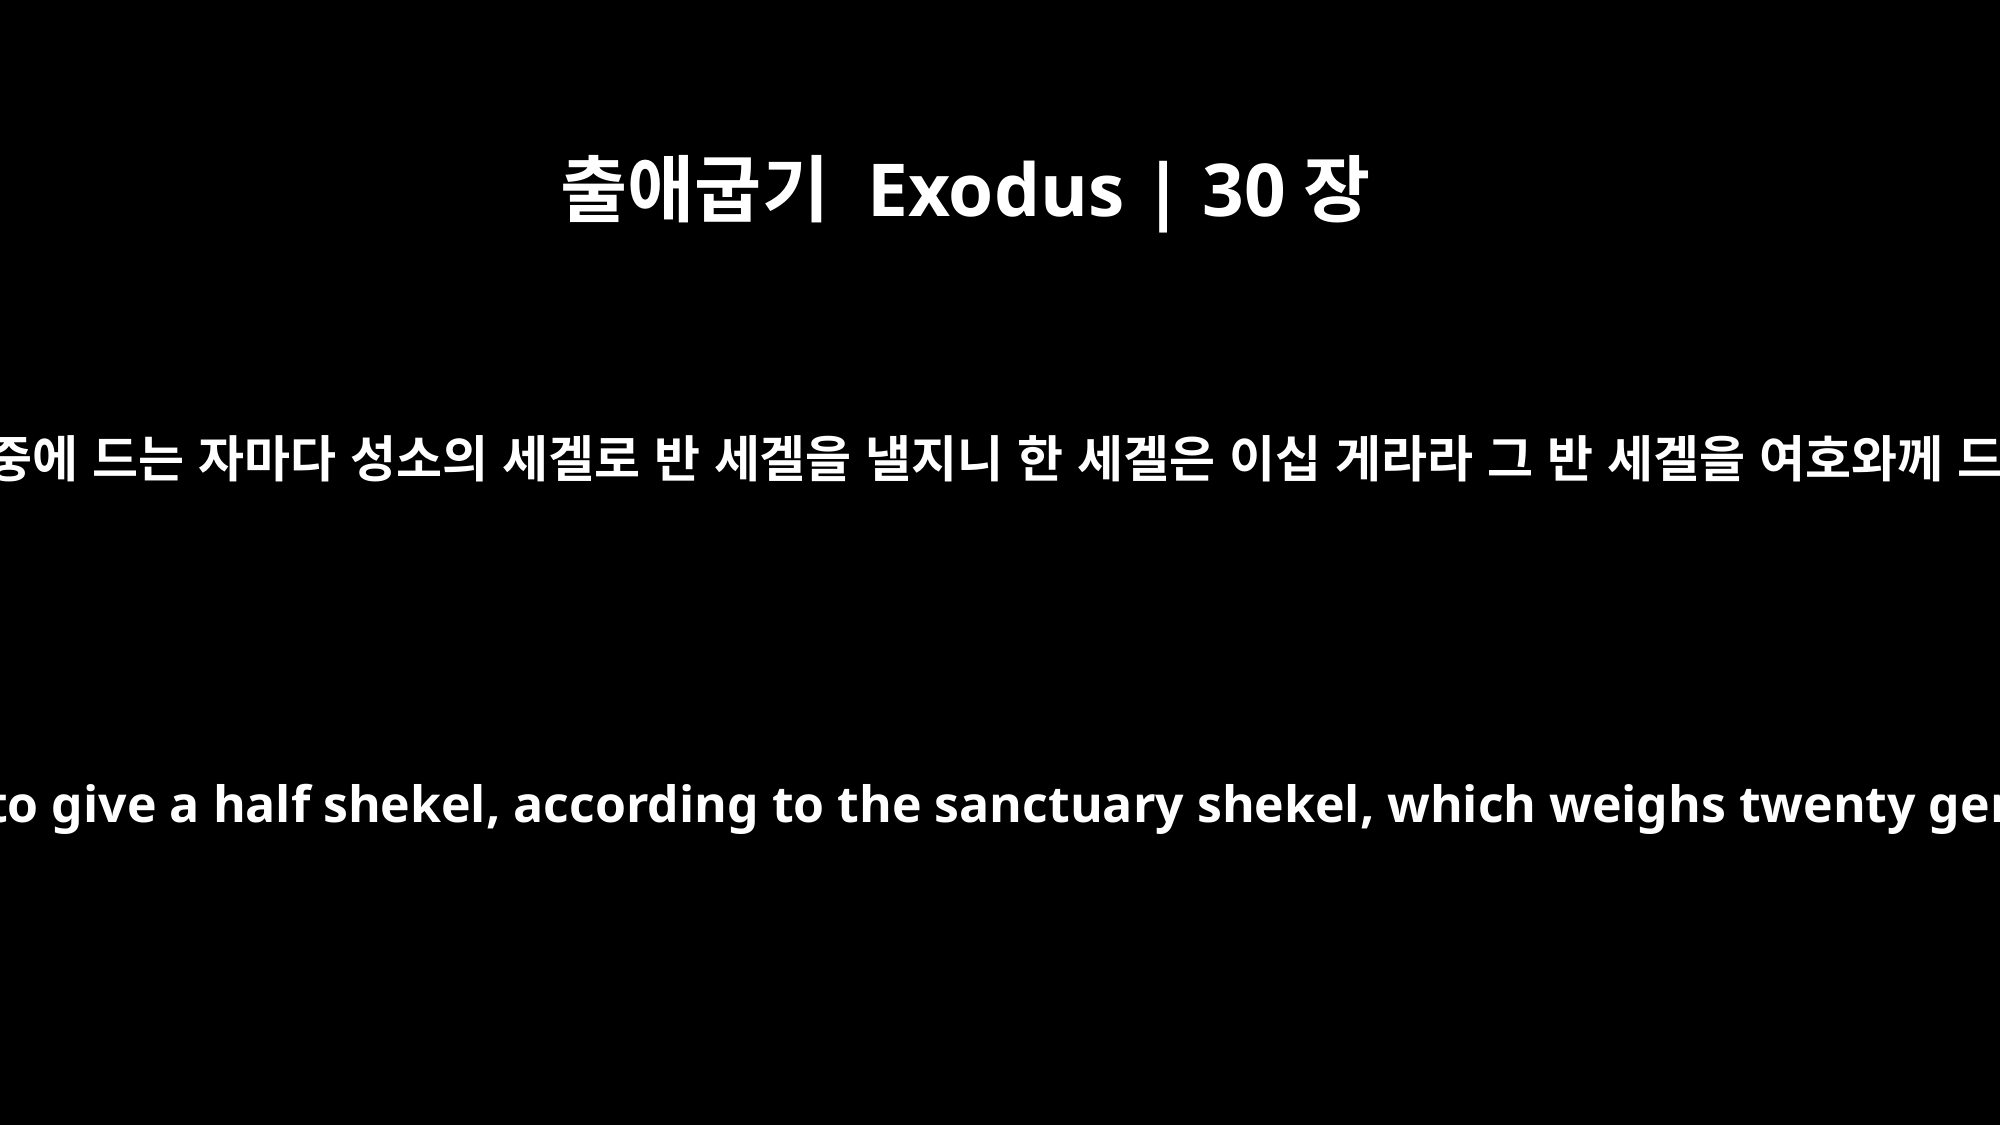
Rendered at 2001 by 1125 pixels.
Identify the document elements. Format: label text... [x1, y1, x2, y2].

text_box 출애굽기 Exodus | 30장 [545, 136, 1387, 239]
text_box 13 무릇 계수 중에 드는 자마다 성소의 세겔로 반 세겔을 낼지니 한 세겔은 이십 게라라 그 반 세겔을 여호와께 드릴지며 [0, 359, 2000, 495]
text_box Each one who crosses over to those already counted is to give a half shekel, according to the sanctuary shekel, which weighs twenty gerahs. This half shekel is an offering to the LORD. [0, 764, 2000, 840]
